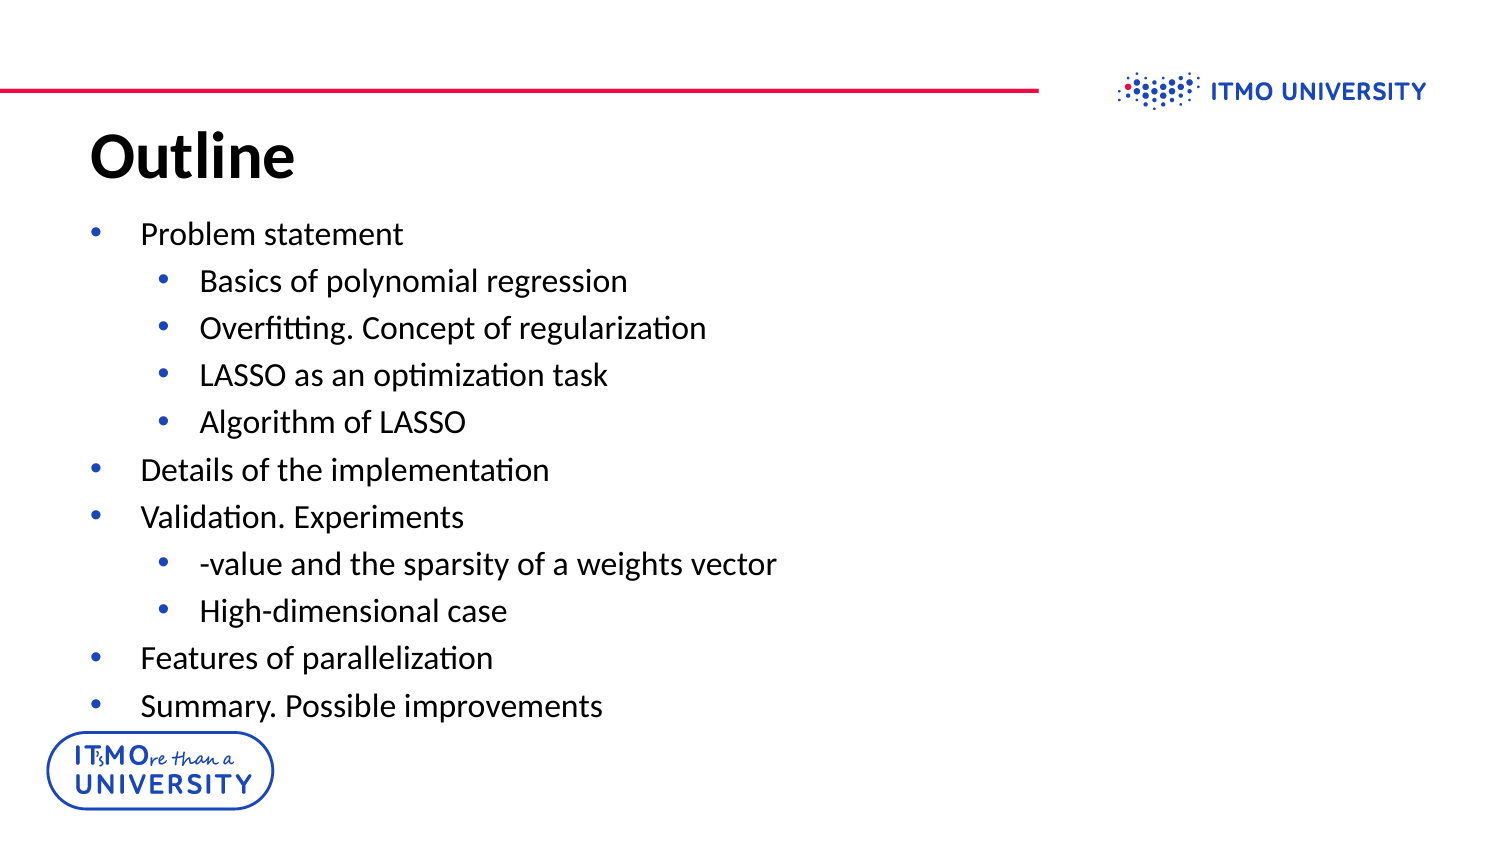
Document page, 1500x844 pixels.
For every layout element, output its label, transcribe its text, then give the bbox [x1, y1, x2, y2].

picture [0, 0, 1500, 844]
title Outline [75, 101, 1105, 203]
